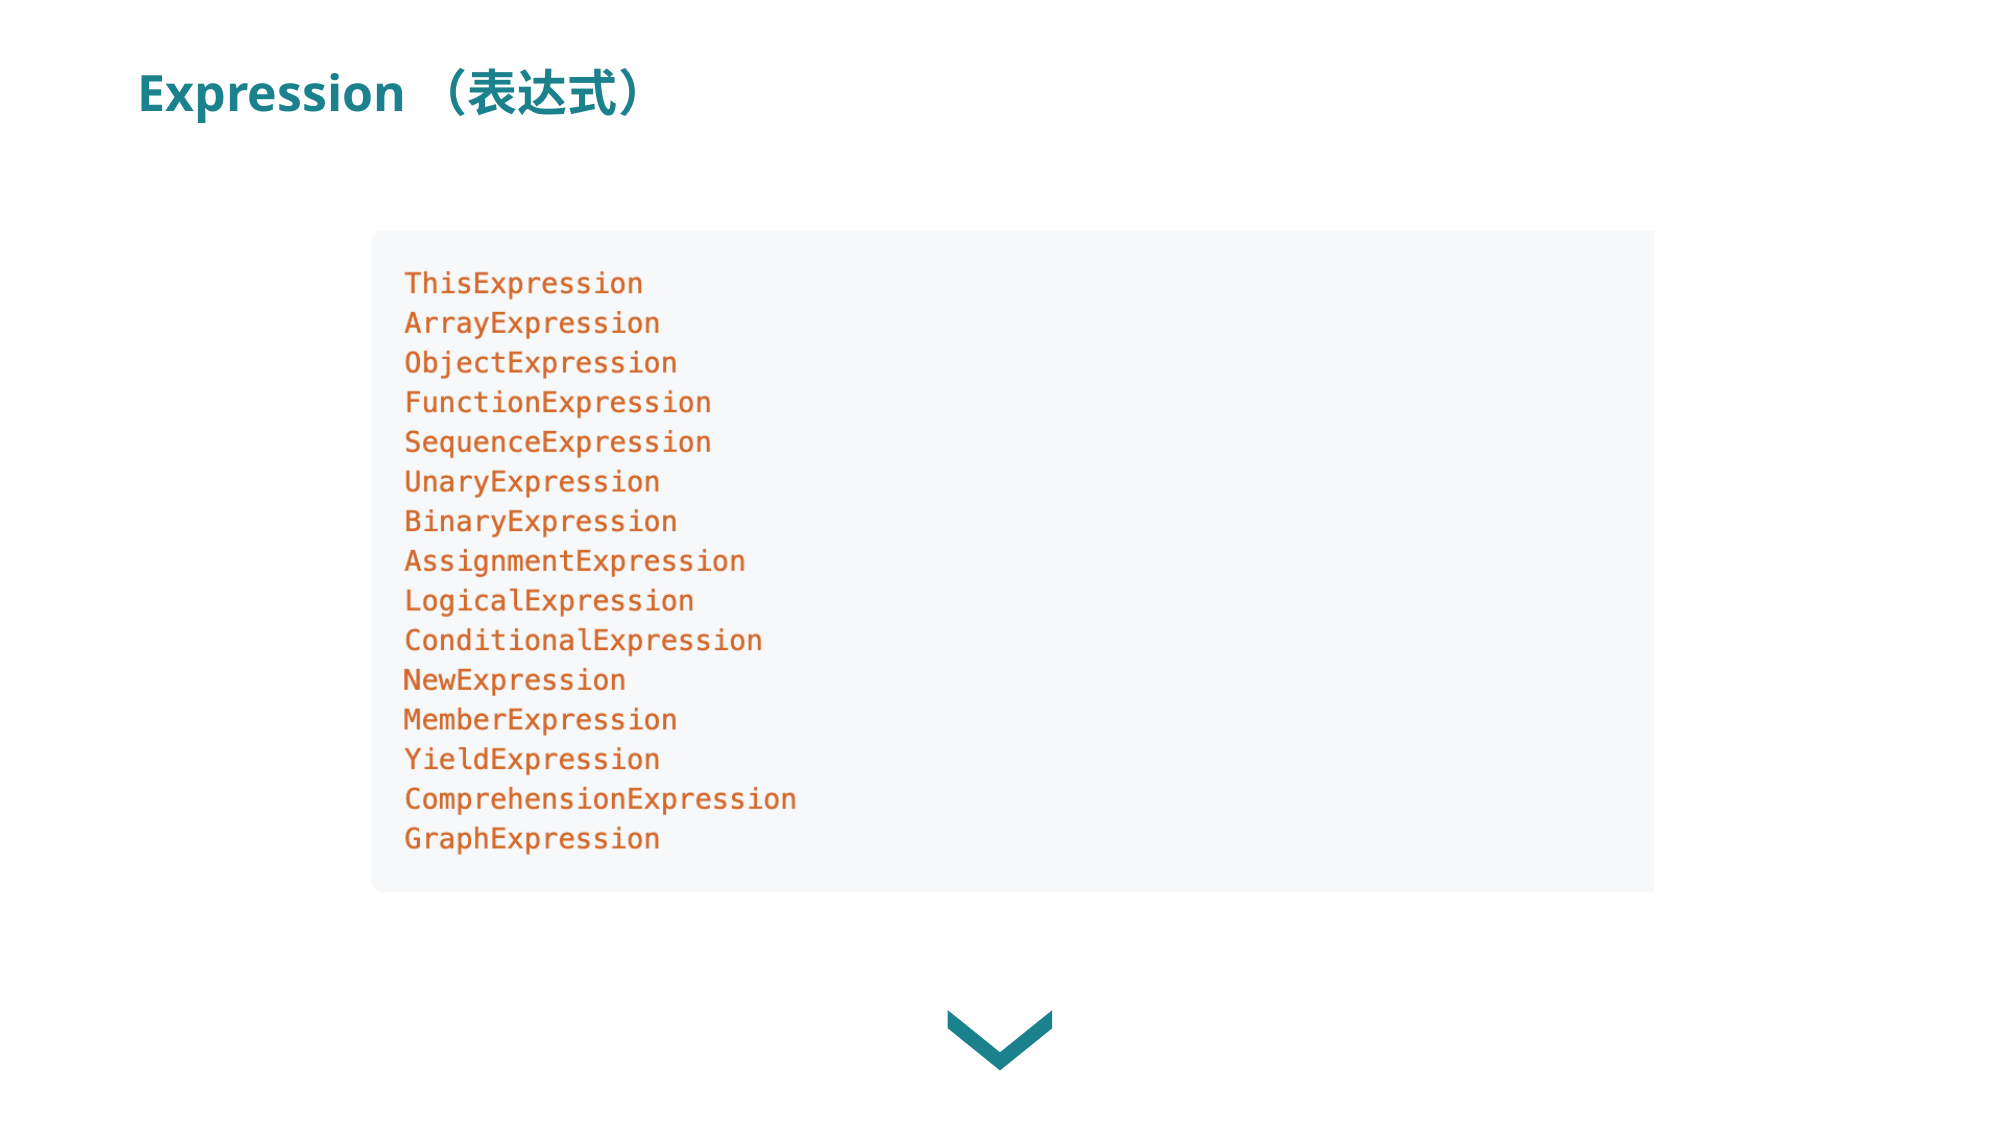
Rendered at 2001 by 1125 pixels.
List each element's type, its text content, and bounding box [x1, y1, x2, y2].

text_box [946, 1007, 1054, 1072]
picture [346, 216, 1654, 909]
text_box Expression（表达式） [122, 54, 683, 130]
